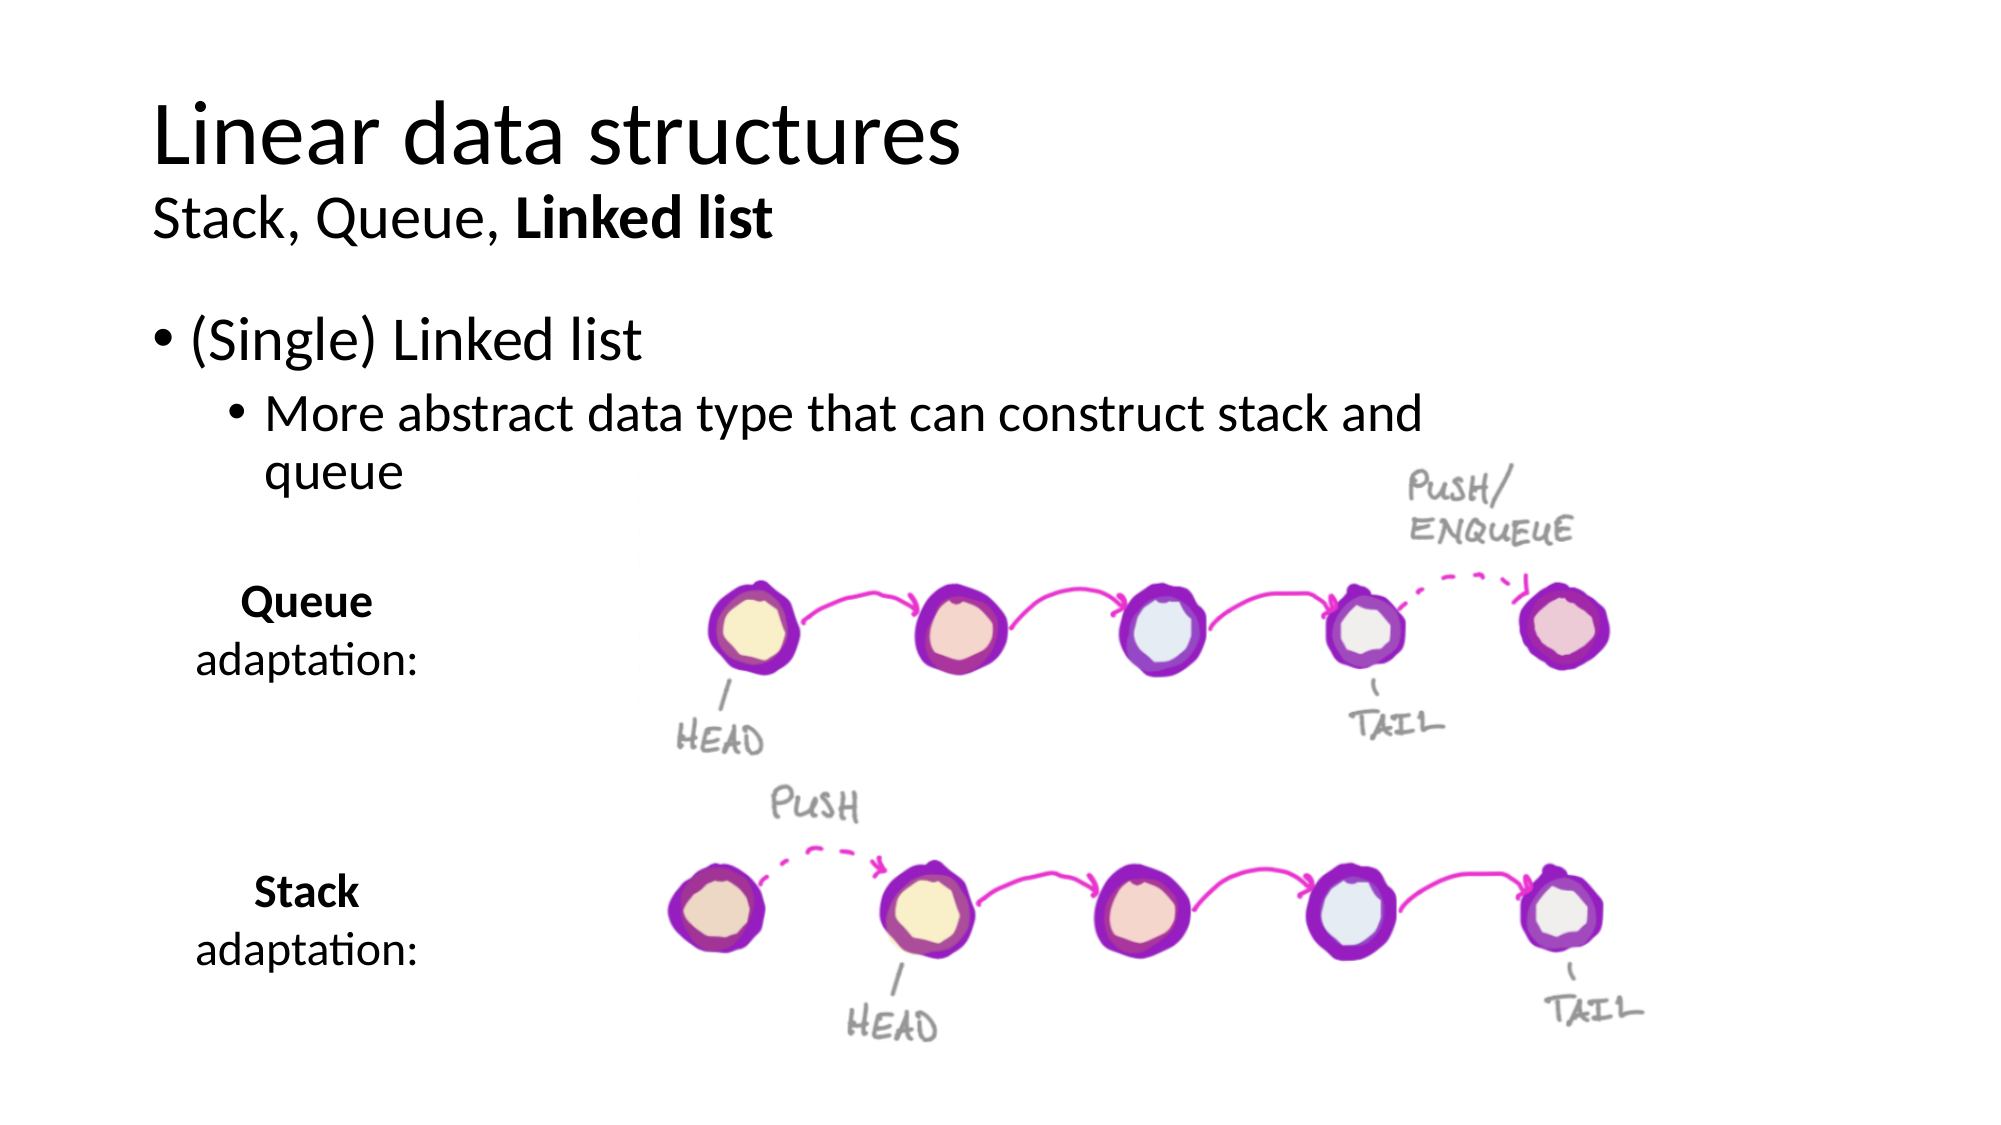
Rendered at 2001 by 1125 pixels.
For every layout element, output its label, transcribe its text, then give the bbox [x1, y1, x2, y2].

picture [639, 458, 1635, 767]
title Linear data structures Stack, Queue, Linked list [137, 59, 1863, 278]
picture [639, 779, 1658, 1057]
list (Single) Linked list More abstract data type that can construct stack and queue [137, 299, 1573, 1014]
text_box Stack adaptation: [137, 852, 477, 983]
text_box Queue adaptation: [137, 562, 477, 693]
